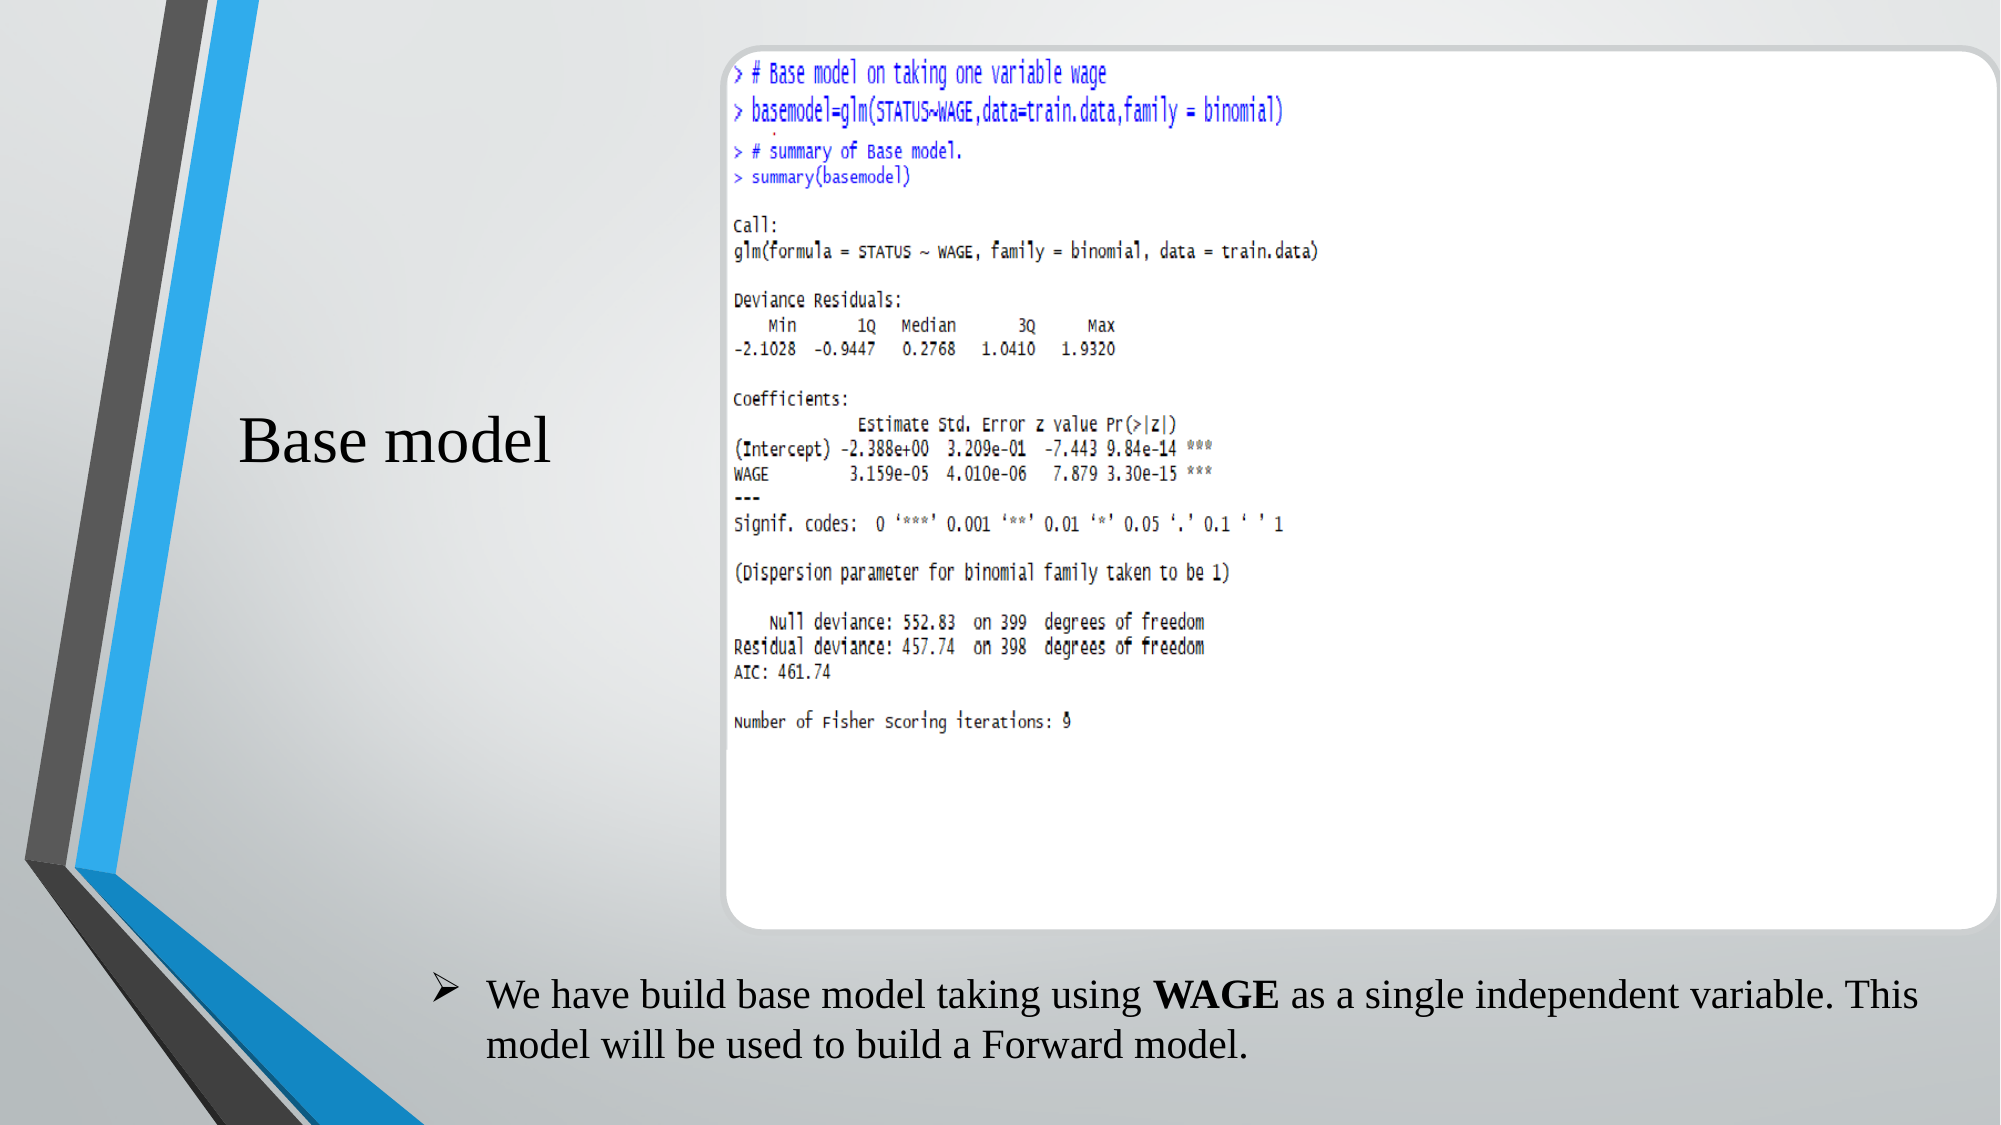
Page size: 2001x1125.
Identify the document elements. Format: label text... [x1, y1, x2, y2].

text_box We have build base model taking using WAGE as a single independent variable. This model will be used to build a Forward model. [414, 959, 1963, 1075]
picture [722, 48, 2000, 933]
title Base model [223, 309, 677, 563]
